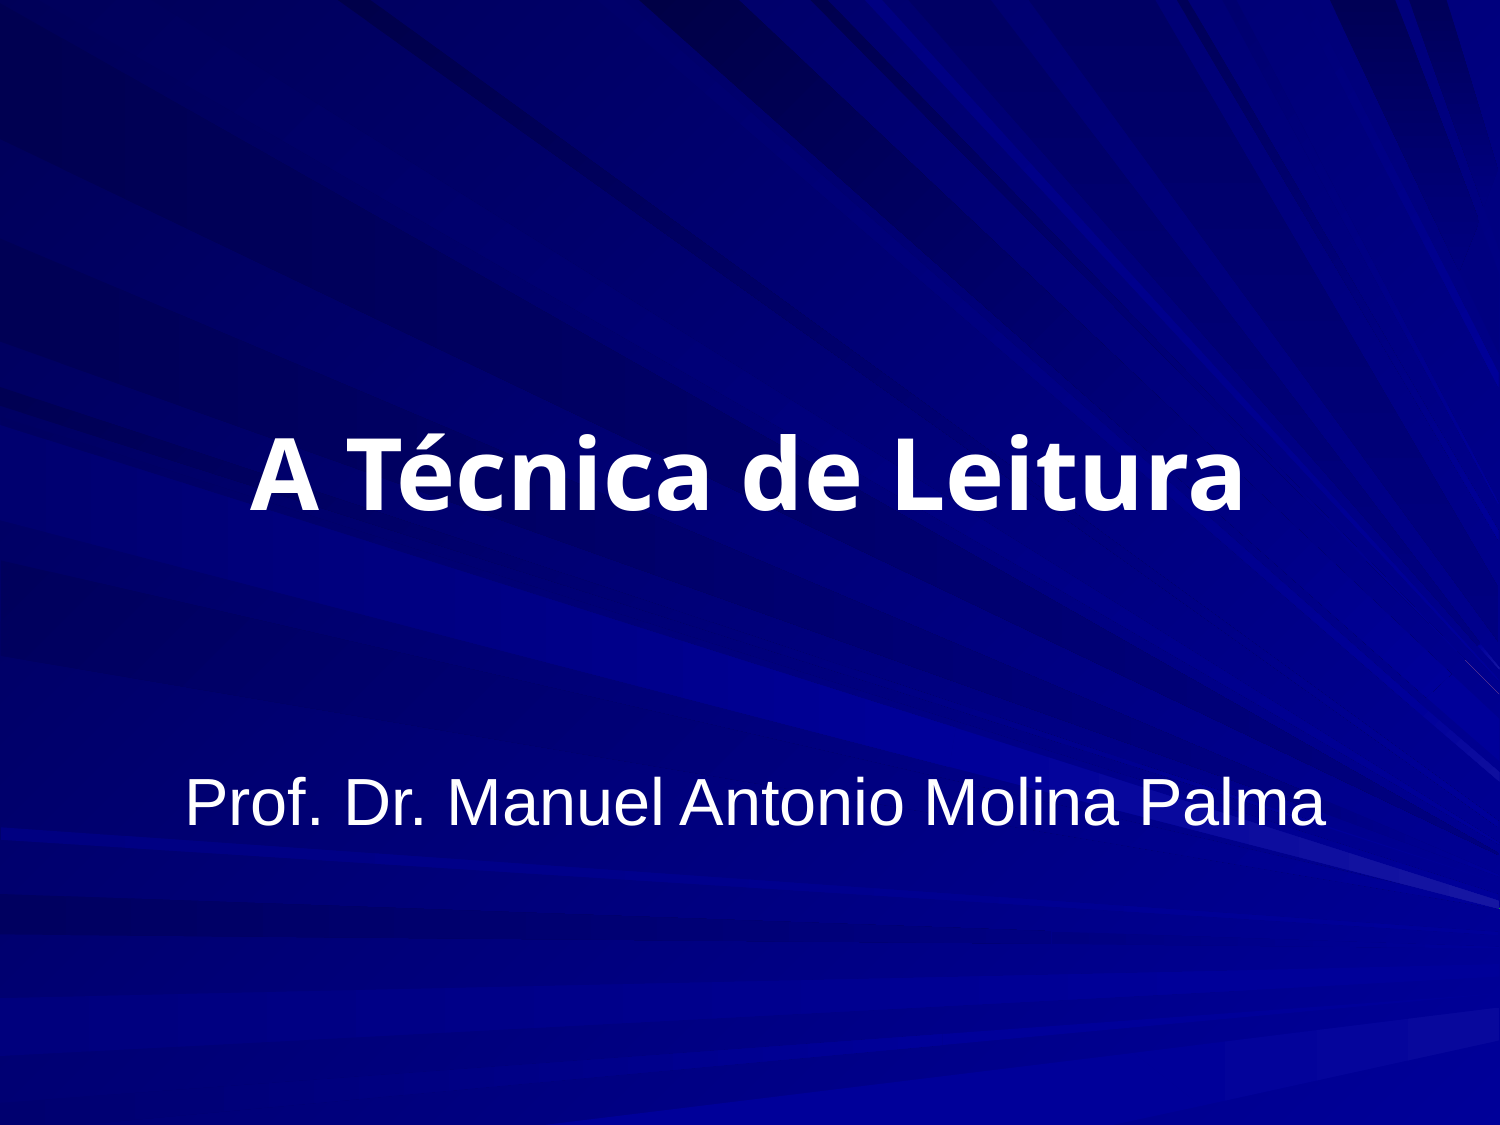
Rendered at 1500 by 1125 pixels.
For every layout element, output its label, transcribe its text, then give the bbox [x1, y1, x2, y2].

subtitle Prof. Dr. Manuel Antonio Molina Palma [123, 751, 1388, 870]
title A Técnica de Leitura [112, 349, 1388, 591]
